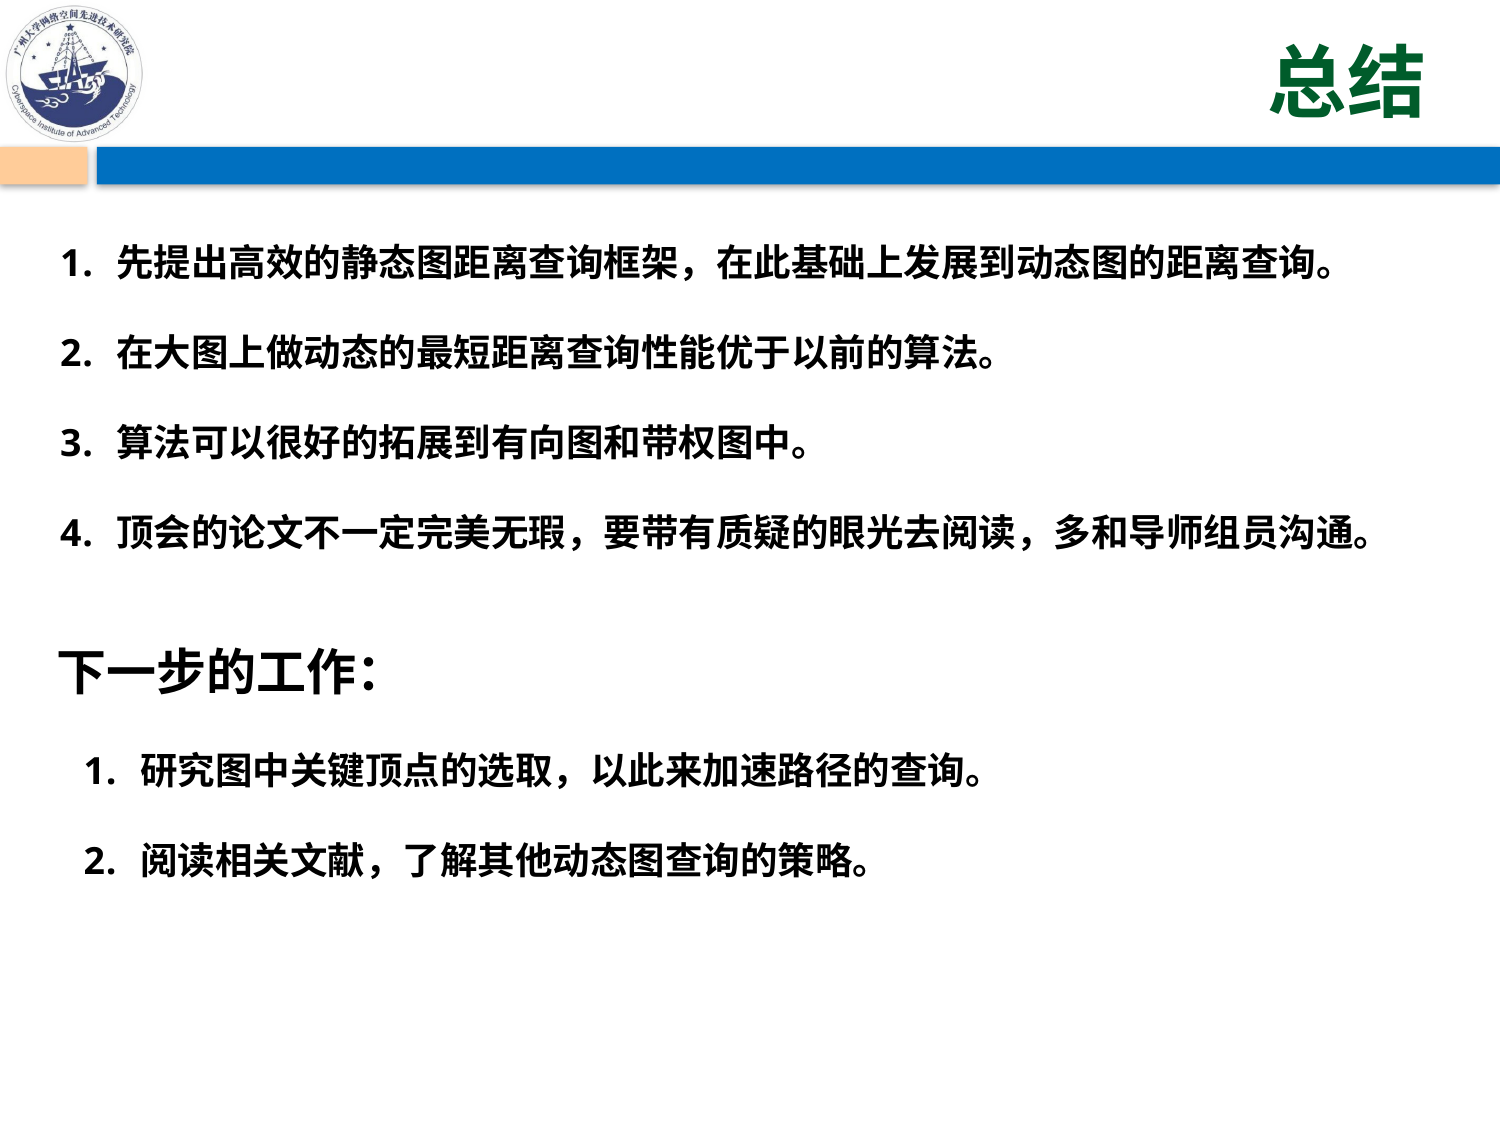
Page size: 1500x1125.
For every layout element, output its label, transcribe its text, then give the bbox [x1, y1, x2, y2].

text_box 先提出高效的静态图距离查询框架，在此基础上发展到动态图的距离查询。 在大图上做动态的最短距离查询性能优于以前的算法。 算法可以很好的拓展到有向图和带权图中。 顶会的论文不一定完美无瑕，要带有质疑的眼光去阅读，多和导师组员沟通。 [0, 231, 1435, 562]
text_box 研究图中关键顶点的选取，以此来加速路径的查询。 阅读相关文献，了解其他动态图查询的策略。 [0, 739, 1458, 890]
text_box 下一步的工作： [41, 633, 696, 709]
title 总结 [206, 46, 1442, 135]
picture [0, 0, 148, 148]
